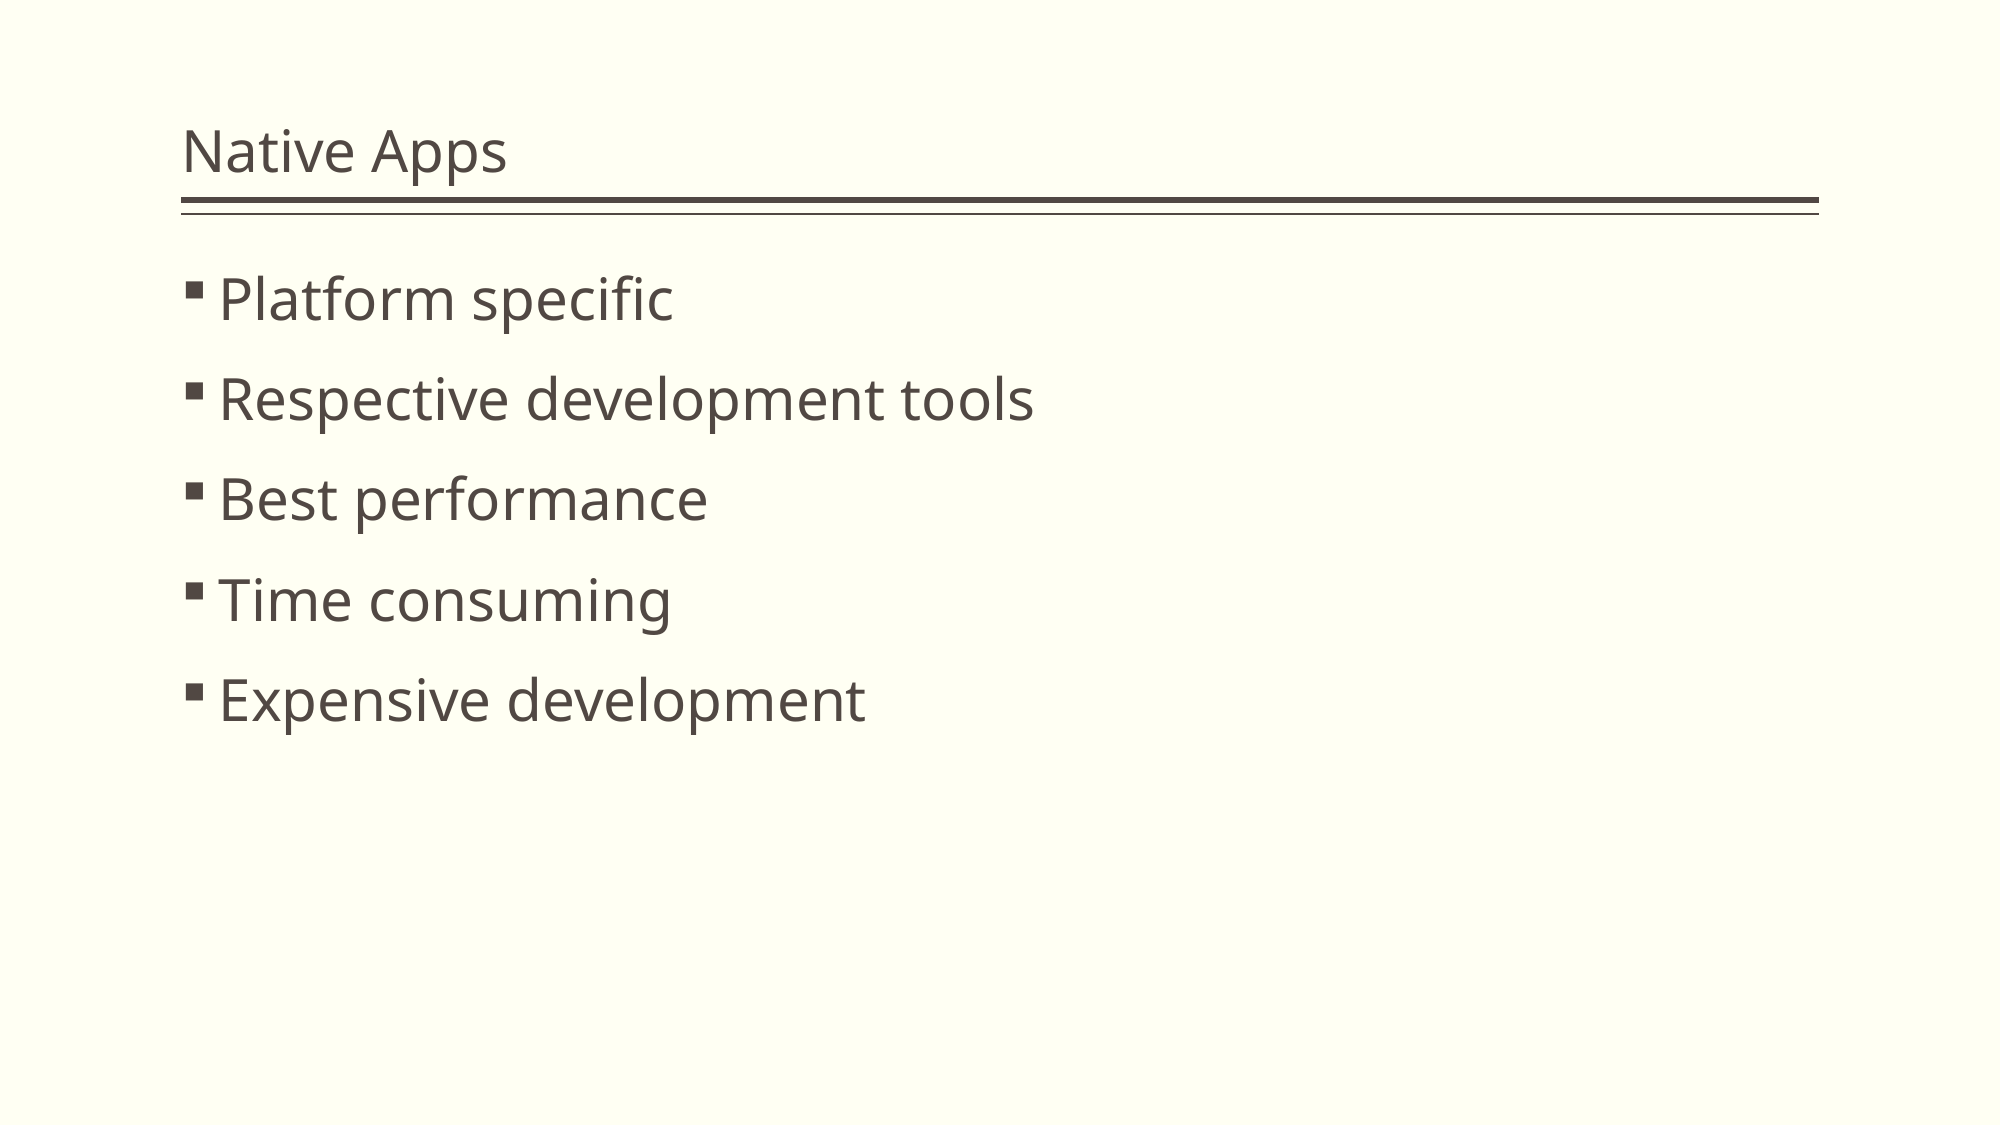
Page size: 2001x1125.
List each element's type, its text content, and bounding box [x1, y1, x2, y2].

title Native Apps [181, 12, 1819, 193]
list Platform specific Respective development tools Best performance Time consuming Expensive development [181, 262, 1819, 1013]
